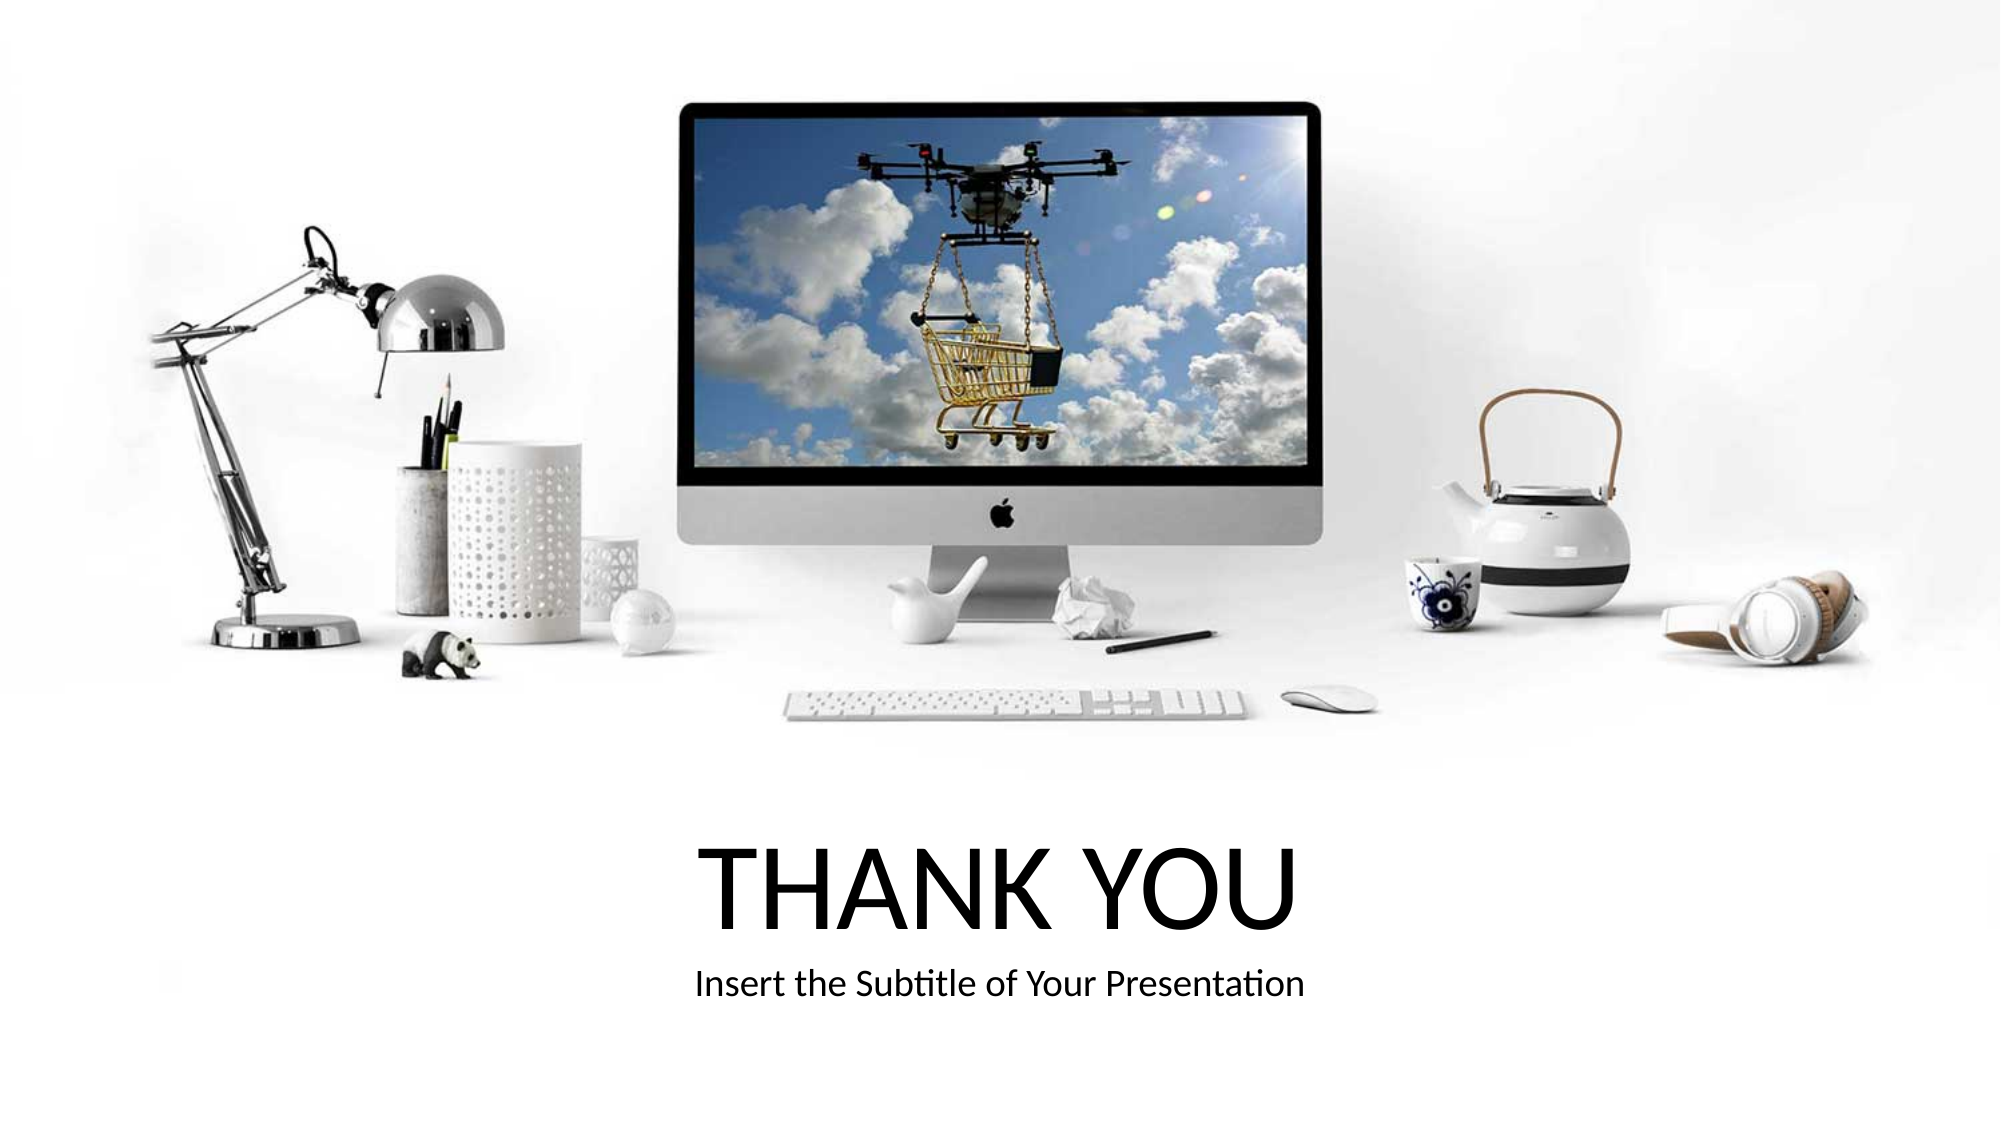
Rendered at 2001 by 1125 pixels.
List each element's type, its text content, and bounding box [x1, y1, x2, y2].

picture [0, 0, 2001, 1125]
text_box THANK YOU [0, 797, 2000, 950]
text_box Insert the Subtitle of Your Presentation [0, 950, 2000, 1012]
